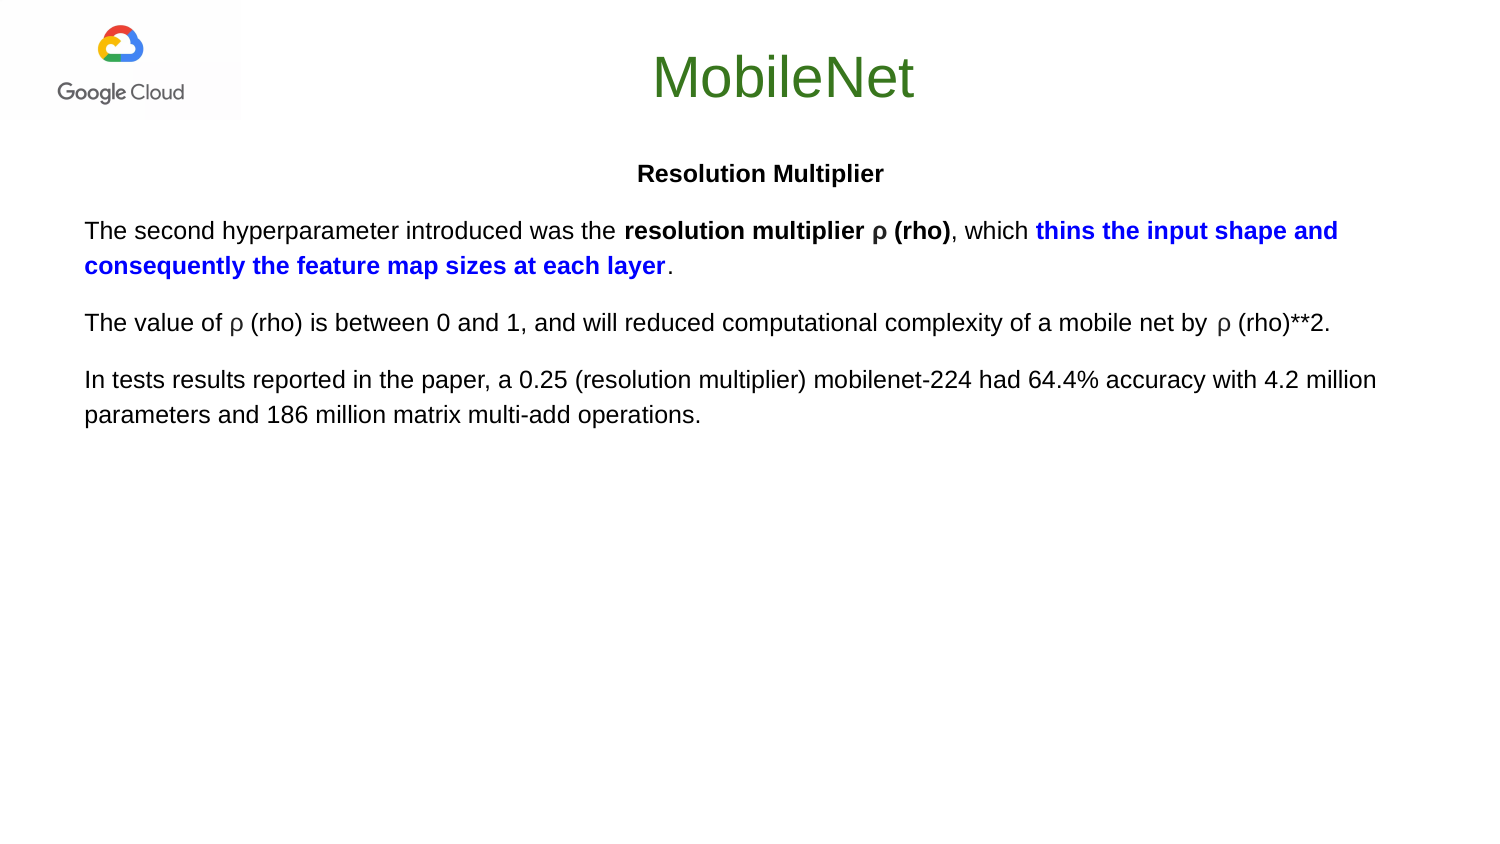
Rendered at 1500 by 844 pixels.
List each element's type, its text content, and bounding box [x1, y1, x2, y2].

picture [0, 0, 241, 121]
subtitle MobileNet [84, 24, 1483, 155]
text_box Resolution Multiplier The second hyperparameter introduced was the resolution multiplier ρ (rho), which thins the input shape and consequently the feature map sizes at each layer. The value of ρ (rho) is between 0 and 1, and will reduced computational complexity of a mobile net by ρ (rho)**2. In tests results reported in the paper, a 0.25 (resolution multiplier) mobilenet-224 had 64.4% accuracy with 4.2 million parameters and 186 million matrix multi-add operations. [69, 137, 1453, 844]
